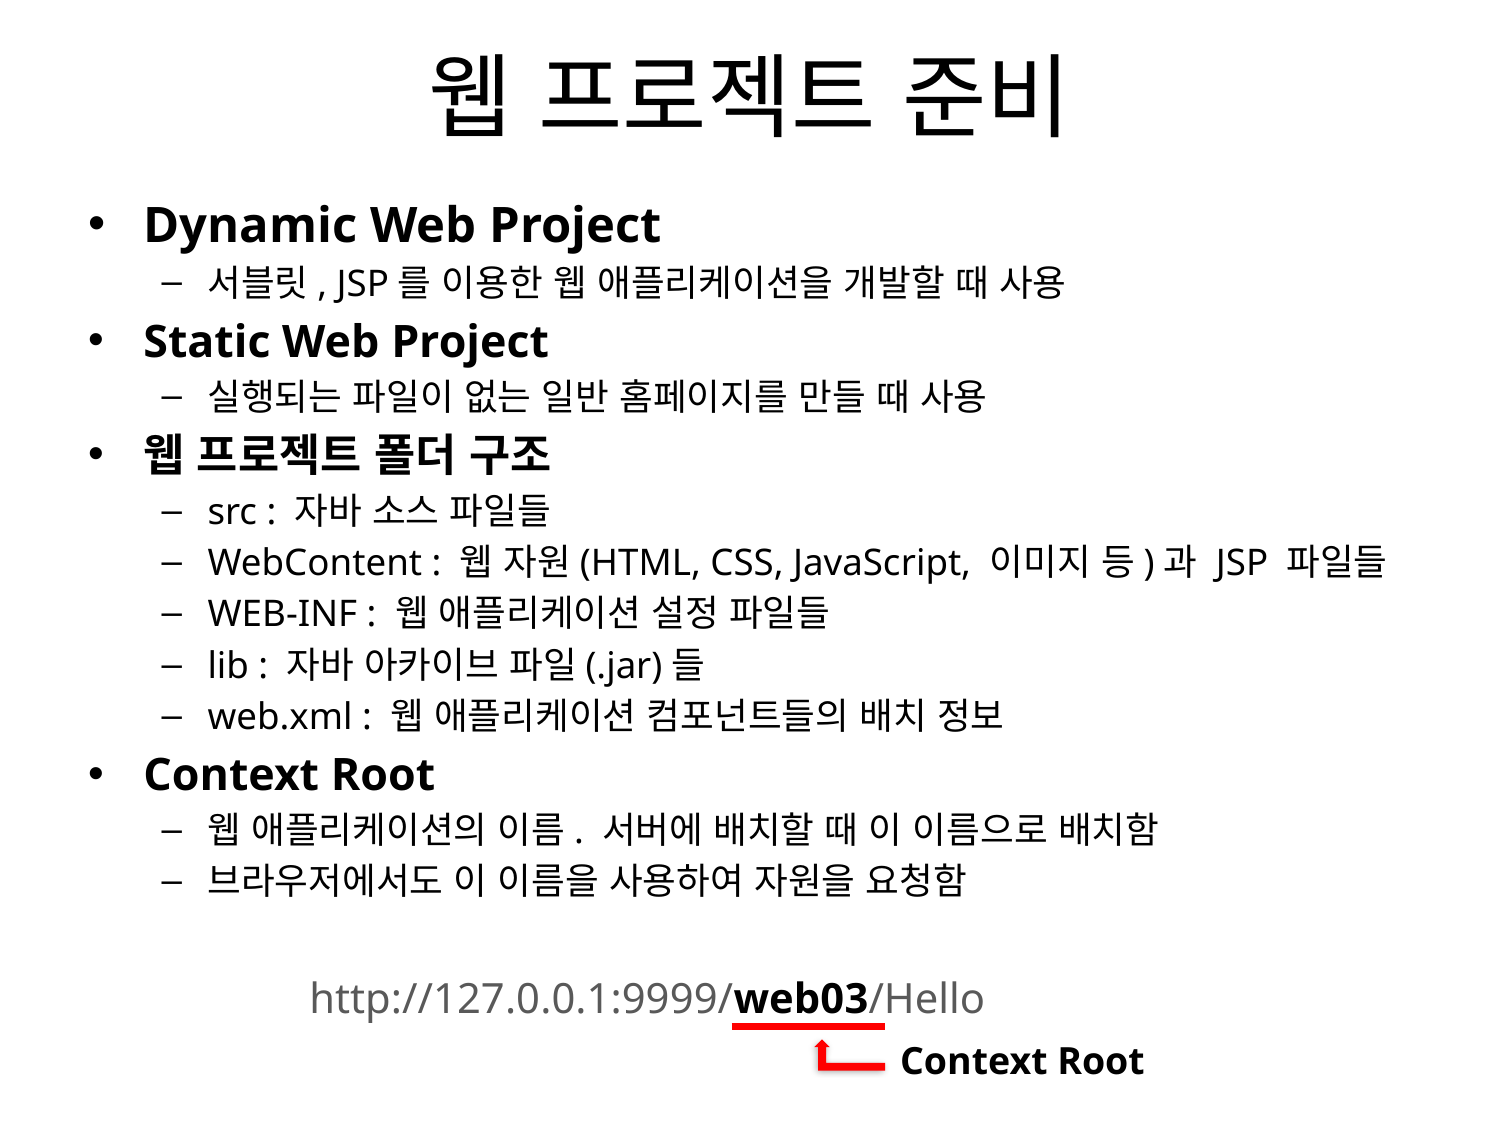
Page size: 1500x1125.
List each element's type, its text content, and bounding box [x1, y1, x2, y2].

text_box Context Root [885, 1029, 1272, 1090]
list Dynamic Web Project 서블릿, JSP를 이용한 웹 애플리케이션을 개발할 때 사용 Static Web Project 실행되는 파일이 없는 일반 홈페이지를 만들 때 사용 웹 프로젝트 폴더 구조 src : 자바 소스 파일들 WebContent : 웹 자원(HTML, CSS, JavaScript, 이미지 등)과 JSP 파일들 WEB-INF : 웹 애플리케이션 설정 파일들 lib : 자바 아카이브 파일(.jar)들 web.xml : 웹 애플리케이션 컴포넌트들의 배치 정보 Context Root 웹 애플리케이션의 이름. 서버에 배치할 때 이 이름으로 배치함 브라우저에서도 이 이름을 사용하여 자원을 요청함 [73, 185, 1424, 953]
title 웹 프로젝트 준비 [75, 0, 1425, 188]
text_box [813, 1038, 886, 1072]
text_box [283, 963, 1006, 1030]
